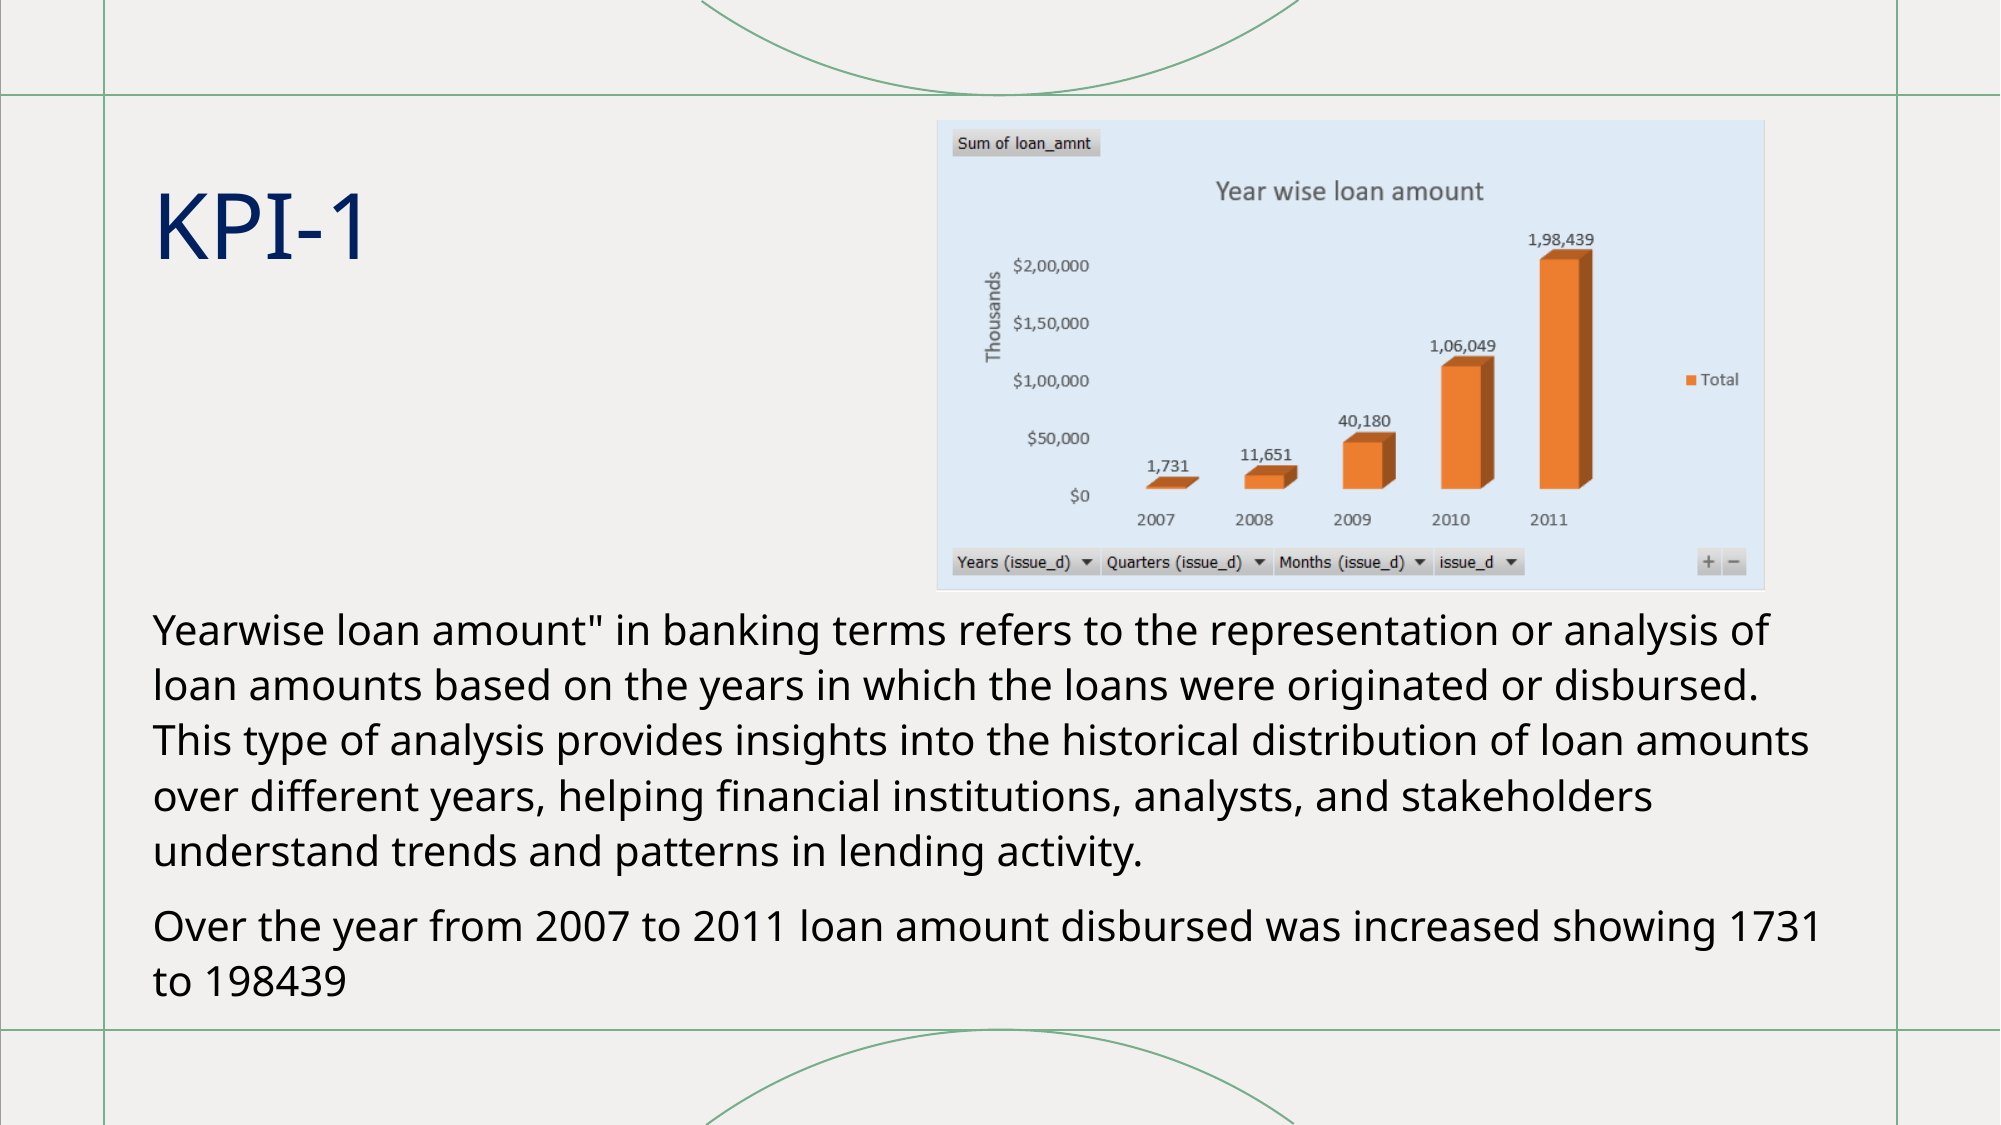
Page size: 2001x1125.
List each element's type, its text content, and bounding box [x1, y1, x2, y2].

title KPI-1 [137, 120, 783, 505]
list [936, 119, 1765, 592]
list Yearwise loan amount" in banking terms refers to the representation or analysis of loan amounts based on the years in which the loans were originated or disbursed. This type of analysis provides insights into the historical distribution of loan amounts over different years, helping financial institutions, analysts, and stakeholders understand trends and patterns in lending activity. Over the year from 2007 to 2011 loan amount disbursed was increased showing 1731 to 198439 [137, 591, 1862, 1030]
